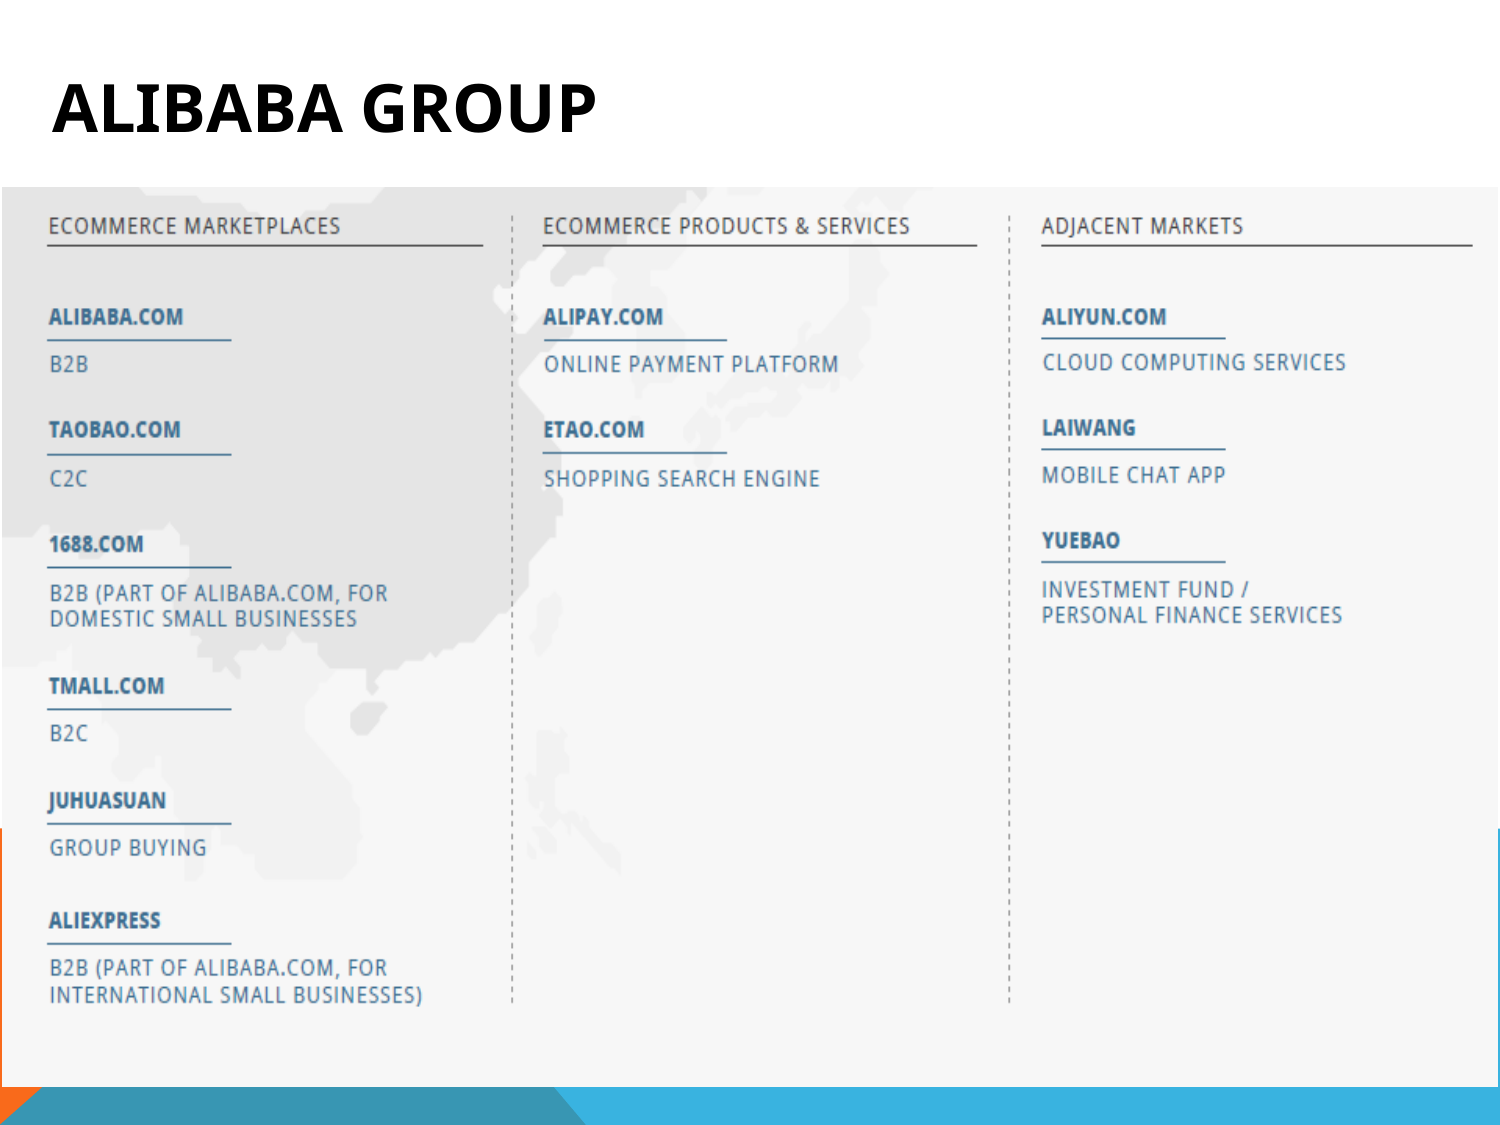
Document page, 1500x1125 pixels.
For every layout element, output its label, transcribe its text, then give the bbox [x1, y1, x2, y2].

text_box ALIBABA GROUP [37, 58, 838, 186]
picture [1, 187, 1498, 1087]
